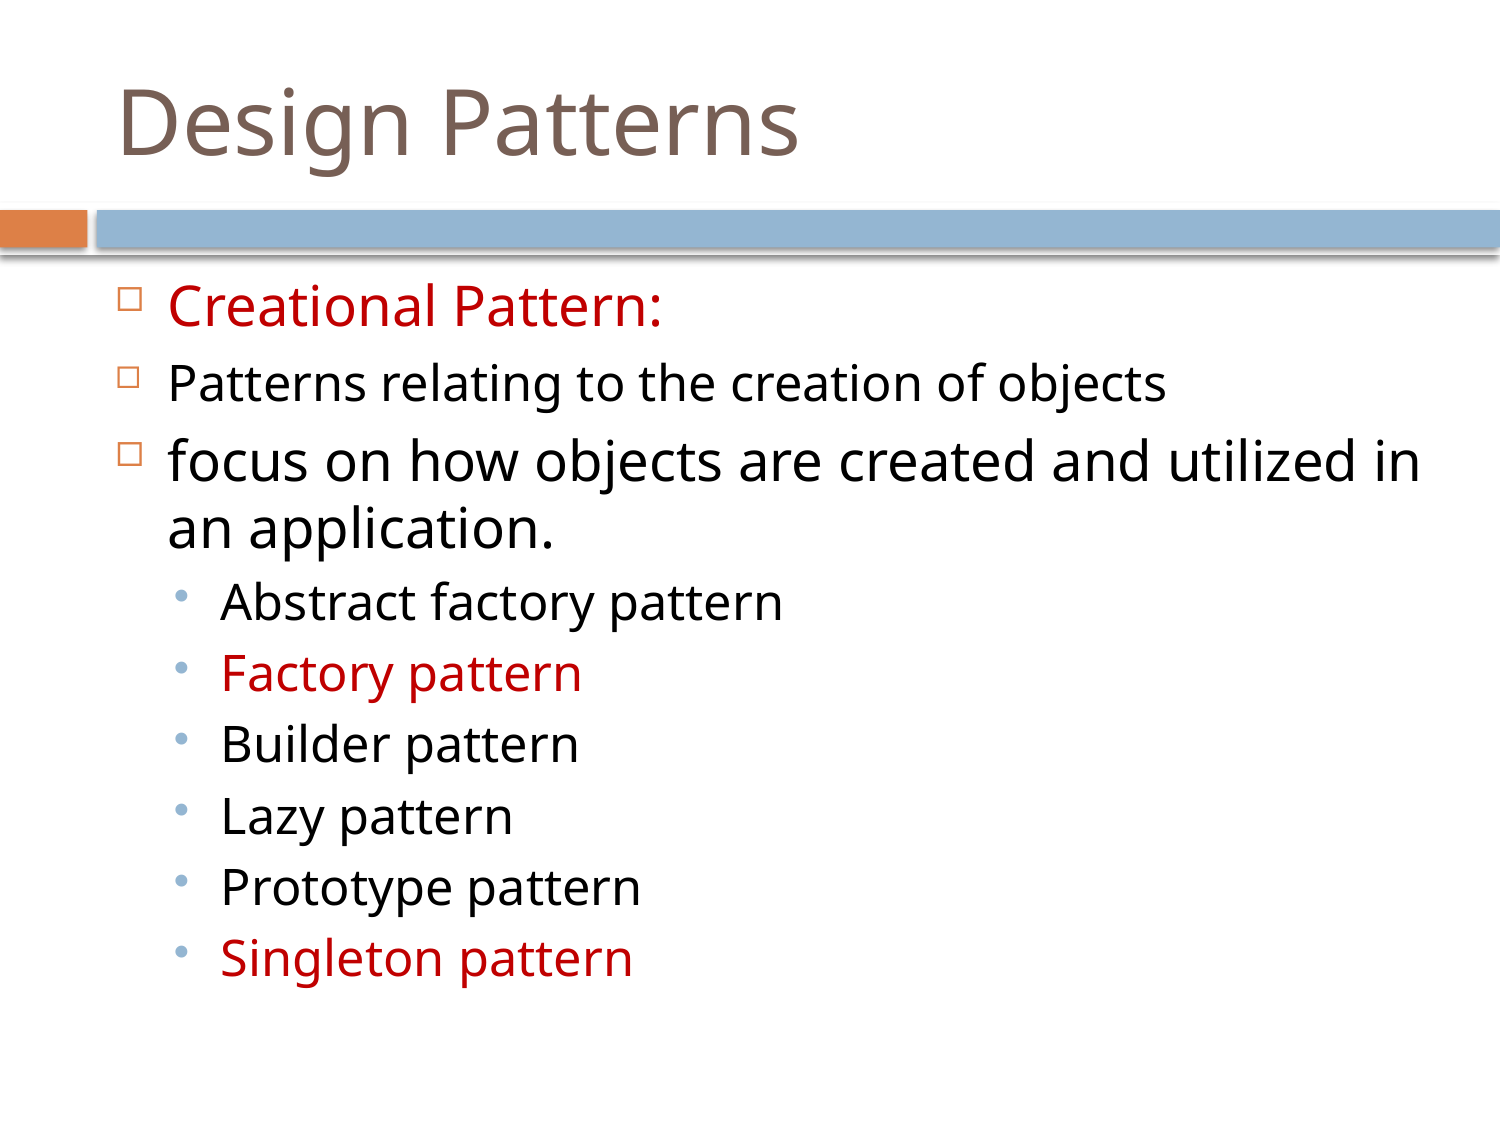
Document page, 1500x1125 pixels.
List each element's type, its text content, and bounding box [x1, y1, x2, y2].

list Creational Pattern: Patterns relating to the creation of objects focus on how objects are created and utilized in an application. Abstract factory pattern Factory pattern Builder pattern Lazy pattern Prototype pattern Singleton pattern [100, 262, 1438, 1000]
title Design Patterns [100, 37, 1438, 200]
